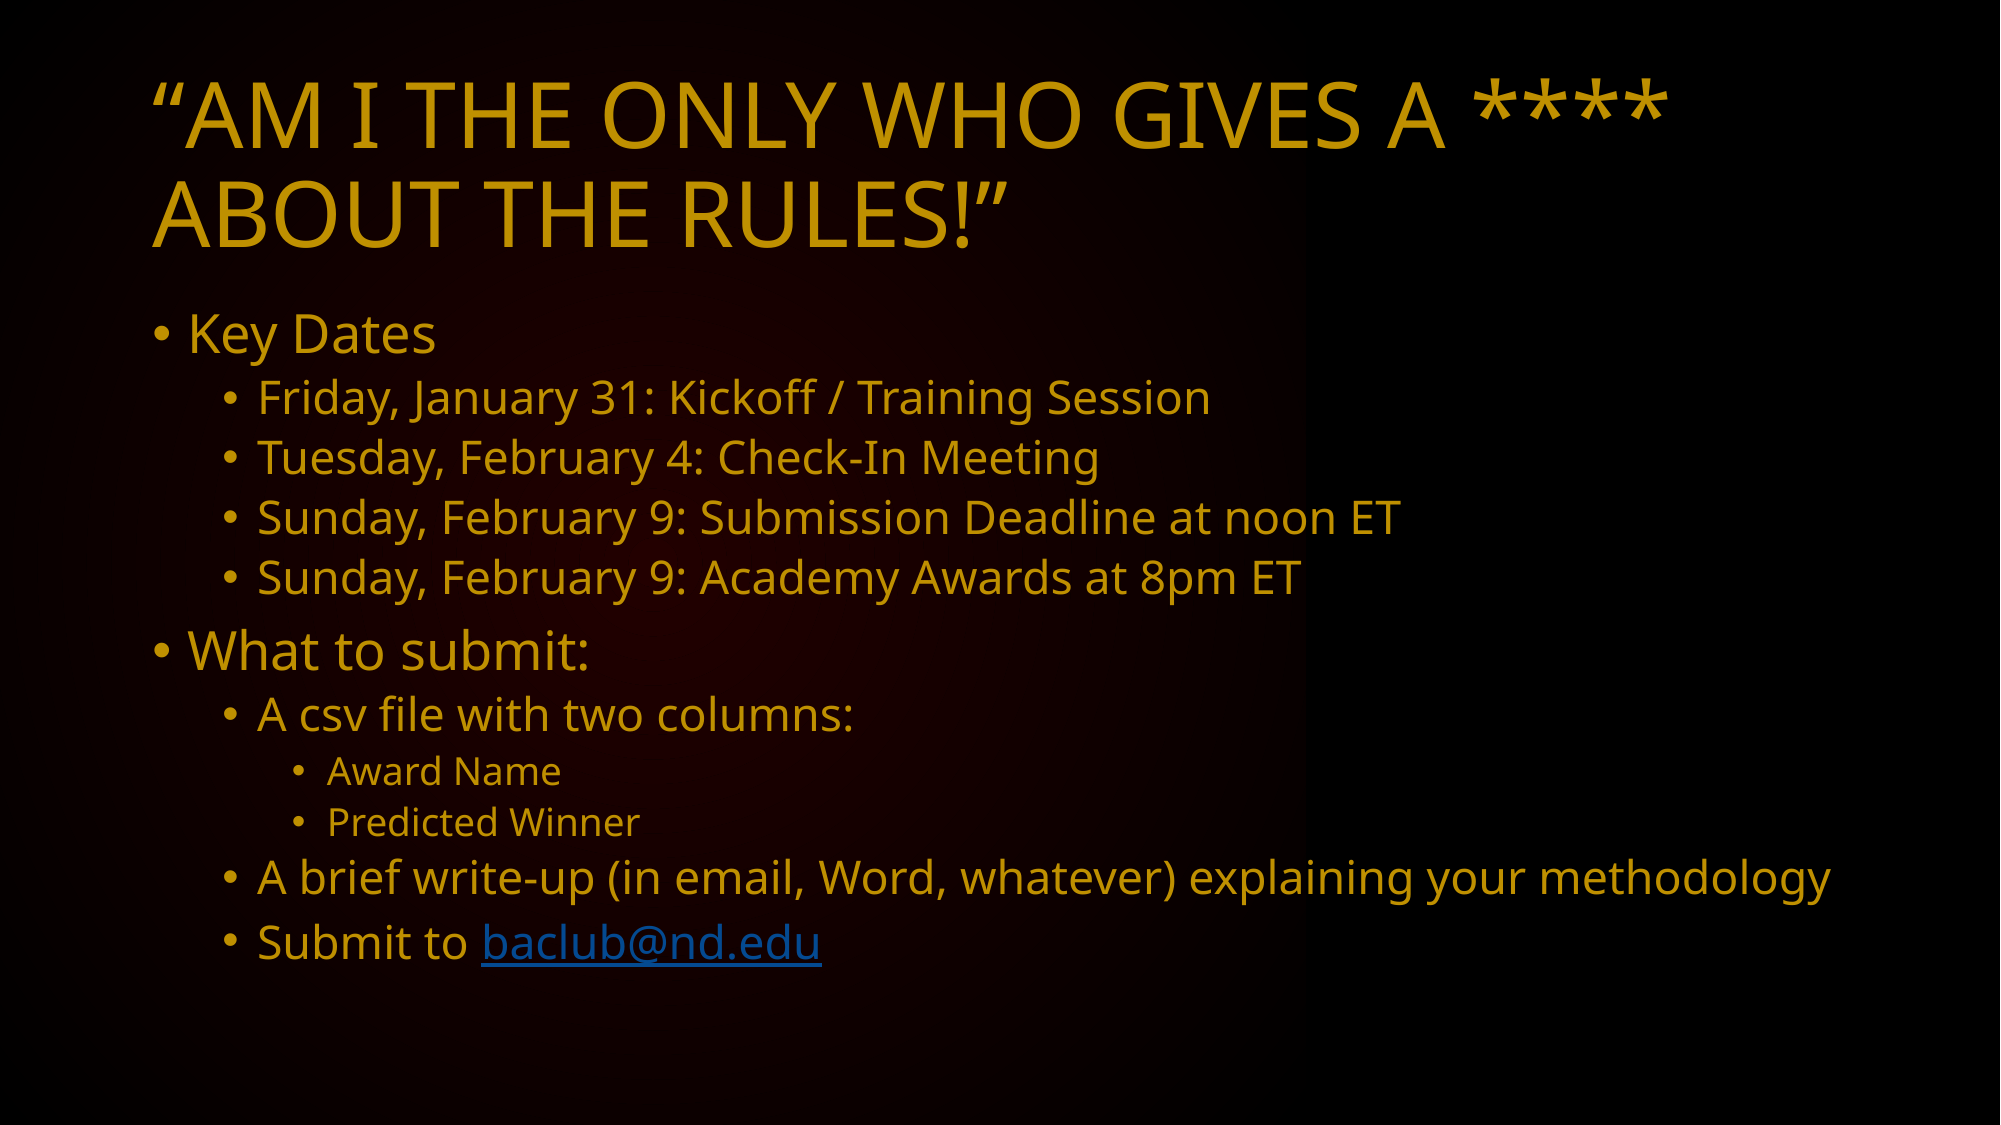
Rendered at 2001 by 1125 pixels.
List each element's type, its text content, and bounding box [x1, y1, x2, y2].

list Key Dates Friday, January 31: Kickoff / Training Session Tuesday, February 4: Check-In Meeting Sunday, February 9: Submission Deadline at noon ET Sunday, February 9: Academy Awards at 8pm ET What to submit: A csv file with two columns: Award Name Predicted Winner A brief write-up (in email, Word, whatever) explaining your methodology Submit to baclub@nd.edu [137, 299, 1863, 1035]
title “Am I the only who gives a **** about the rules!” [137, 59, 1863, 278]
